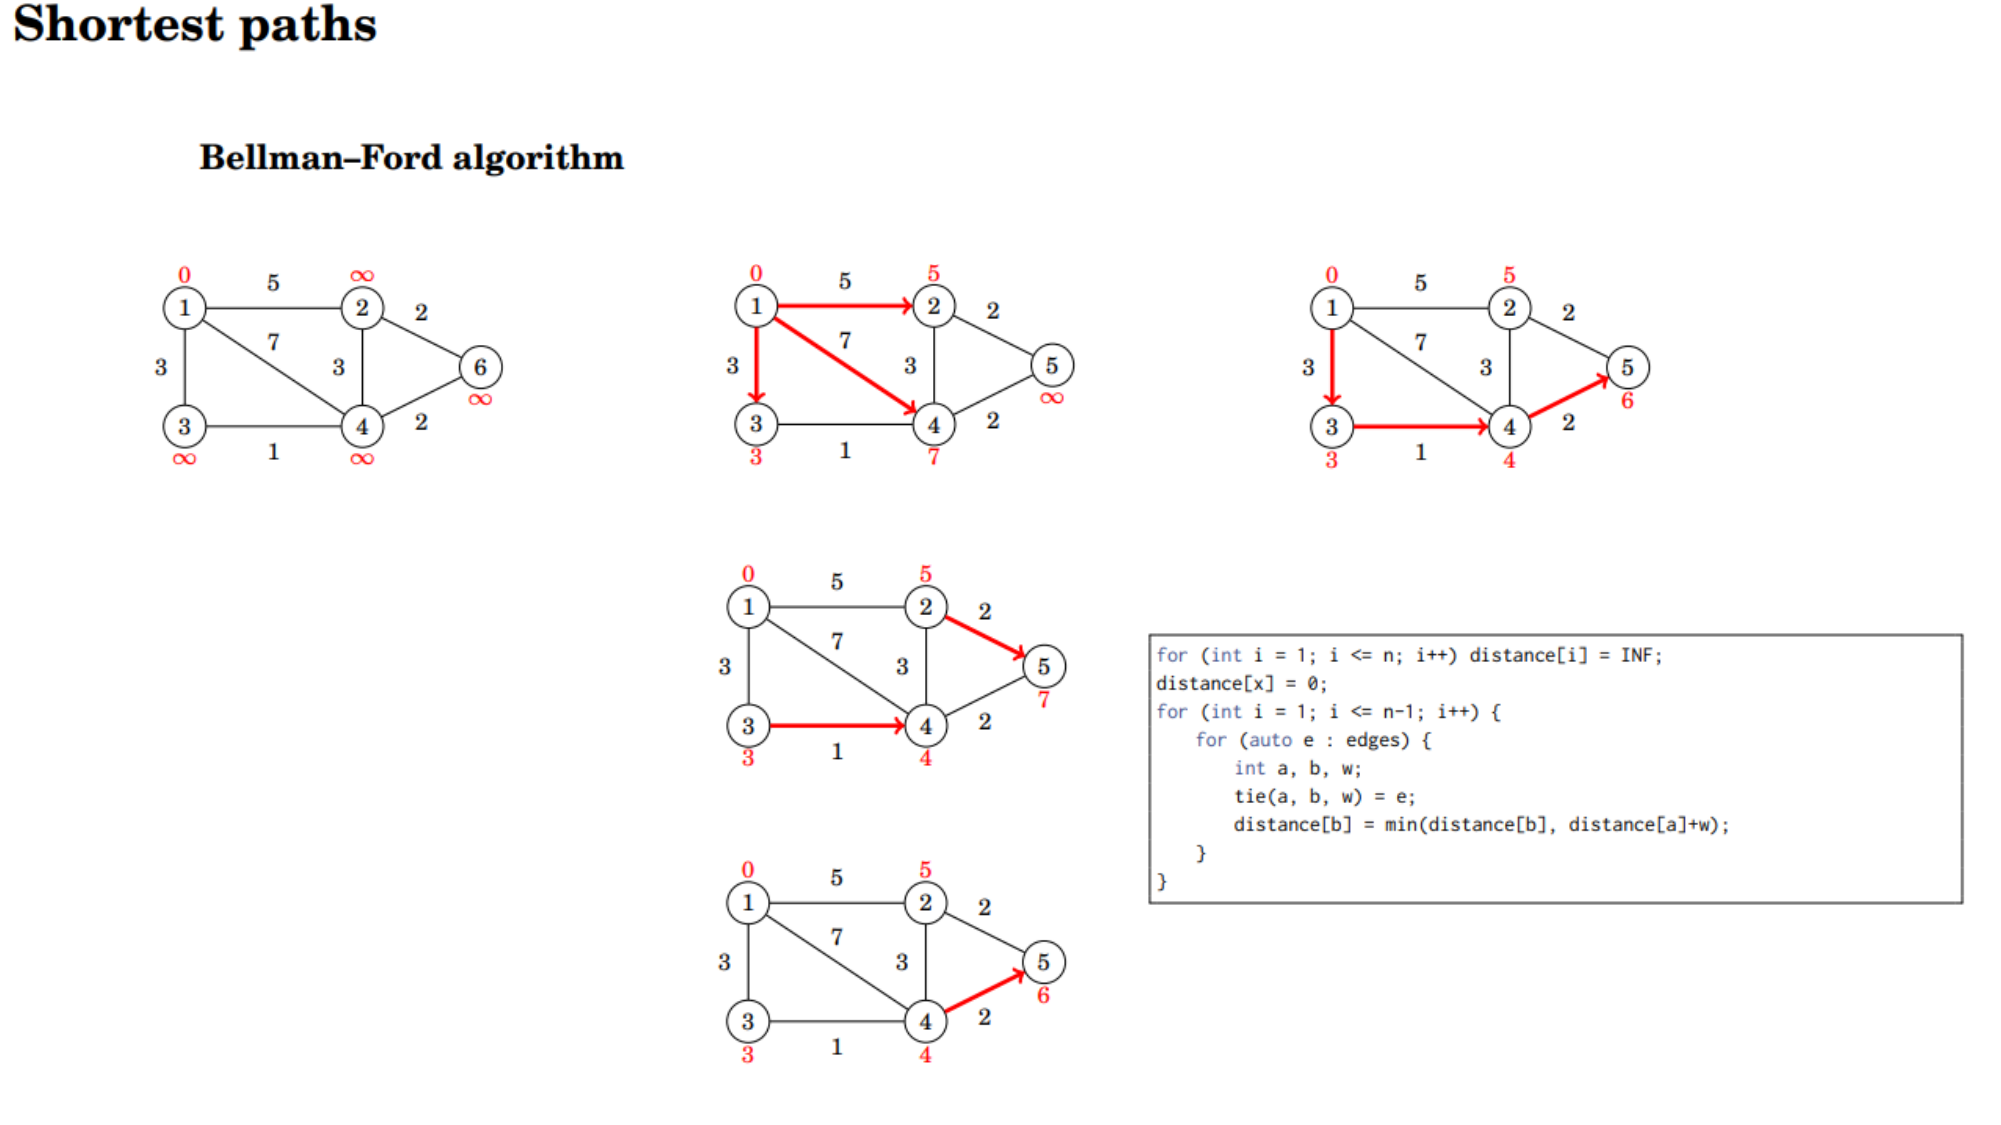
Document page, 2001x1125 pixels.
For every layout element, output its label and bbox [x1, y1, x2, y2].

picture [1144, 629, 1972, 908]
picture [193, 134, 632, 179]
picture [1293, 258, 1666, 479]
picture [0, 0, 388, 55]
picture [700, 264, 1081, 471]
picture [133, 258, 525, 477]
picture [700, 560, 1087, 769]
picture [709, 859, 1071, 1069]
